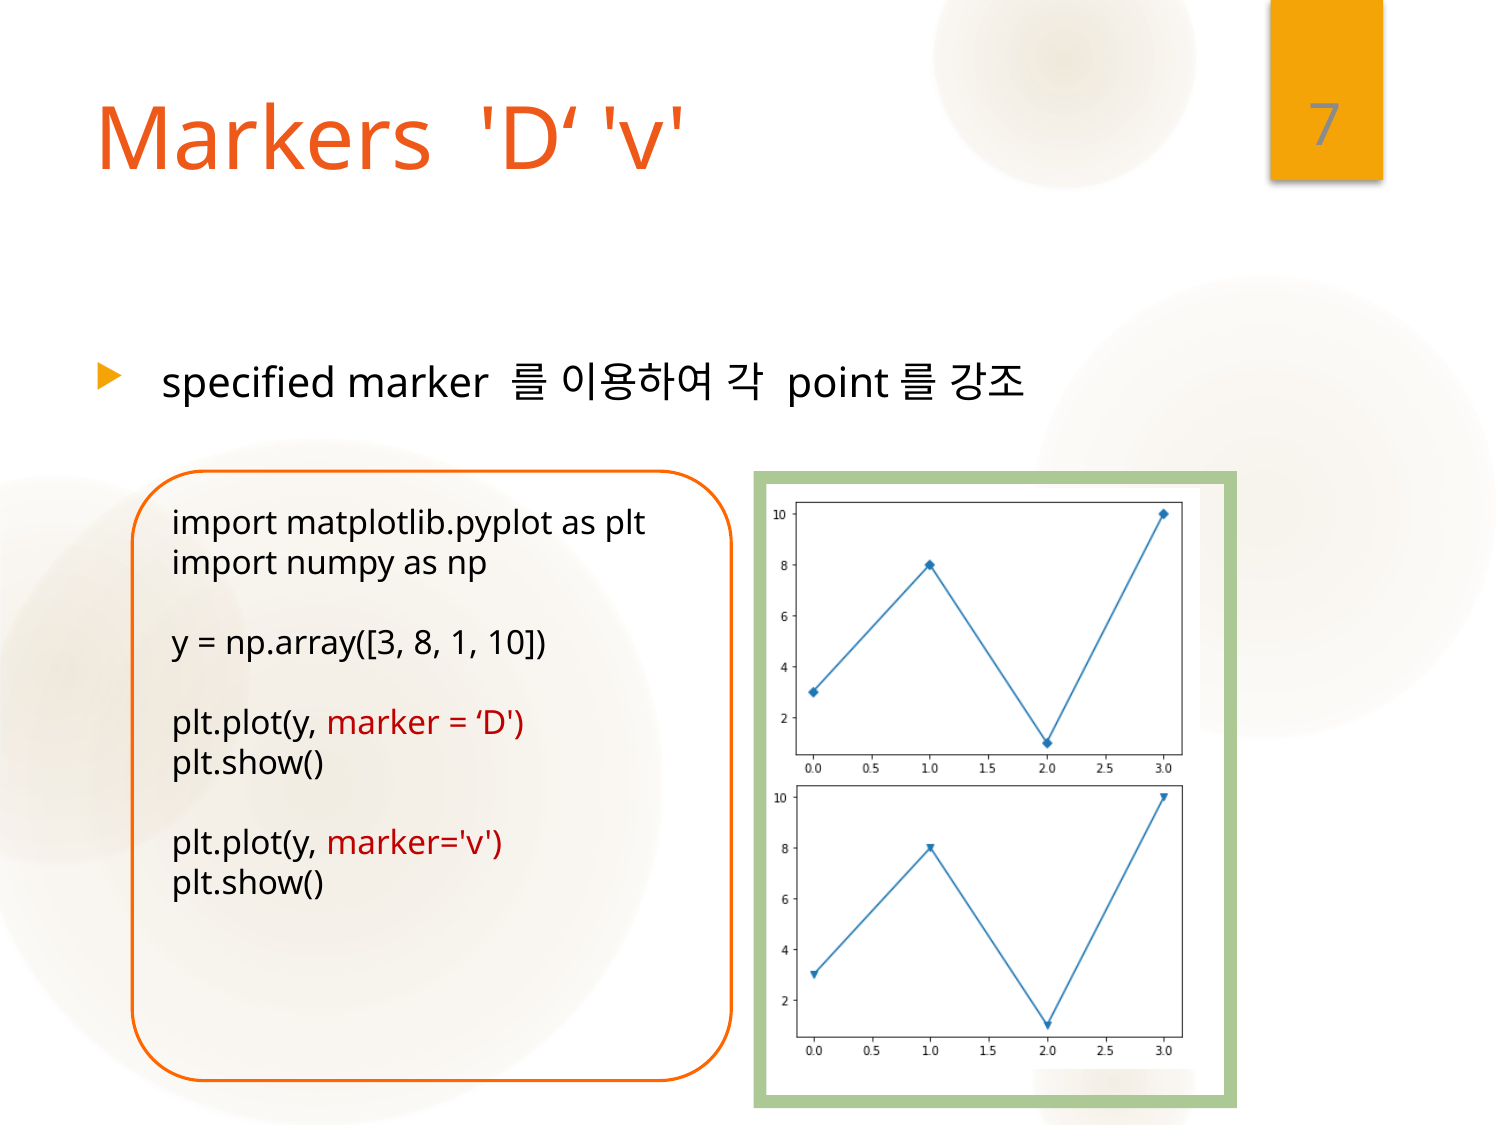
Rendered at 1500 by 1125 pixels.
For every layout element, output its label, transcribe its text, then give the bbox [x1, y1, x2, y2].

text_box import matplotlib.pyplot as plt import numpy as np y = np.array([3, 8, 1, 10]) plt.plot(y, marker = ‘D') plt.show() plt.plot(y, marker='v') plt.show() [156, 494, 752, 909]
title Markers 'D‘ 'v' [79, 74, 1237, 304]
picture [767, 488, 1201, 1069]
list specified marker 를 이용하여 각 point를 강조 [79, 348, 1453, 424]
text_box [132, 471, 732, 1081]
text_box [752, 470, 1238, 1110]
slide_number 7 [1273, 48, 1378, 175]
